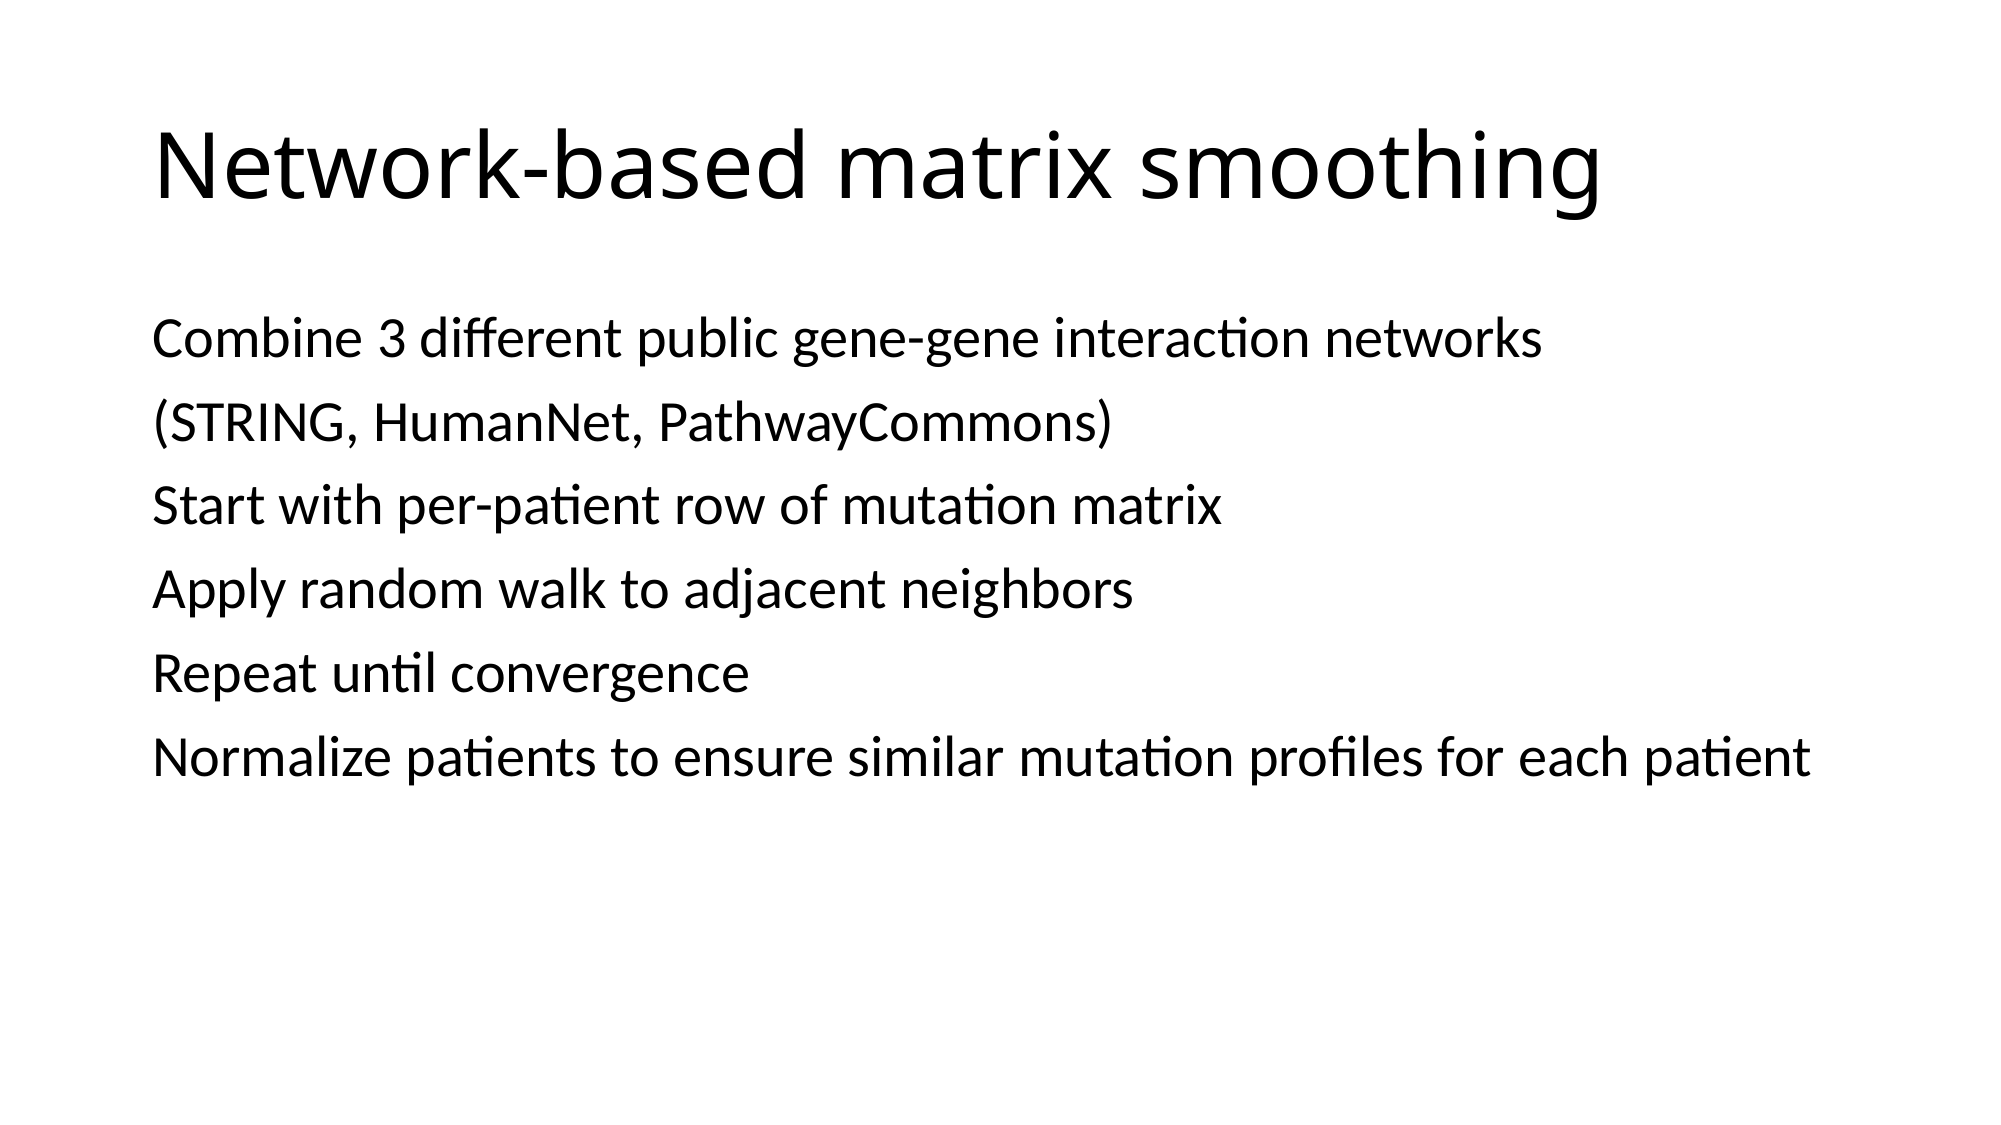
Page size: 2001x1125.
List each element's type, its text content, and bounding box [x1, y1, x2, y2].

title Network-based matrix smoothing [137, 59, 1863, 278]
list Combine 3 different public gene-gene interaction networks (STRING, HumanNet, PathwayCommons) Start with per-patient row of mutation matrix Apply random walk to adjacent neighbors Repeat until convergence Normalize patients to ensure similar mutation profiles for each patient [137, 299, 1863, 1014]
